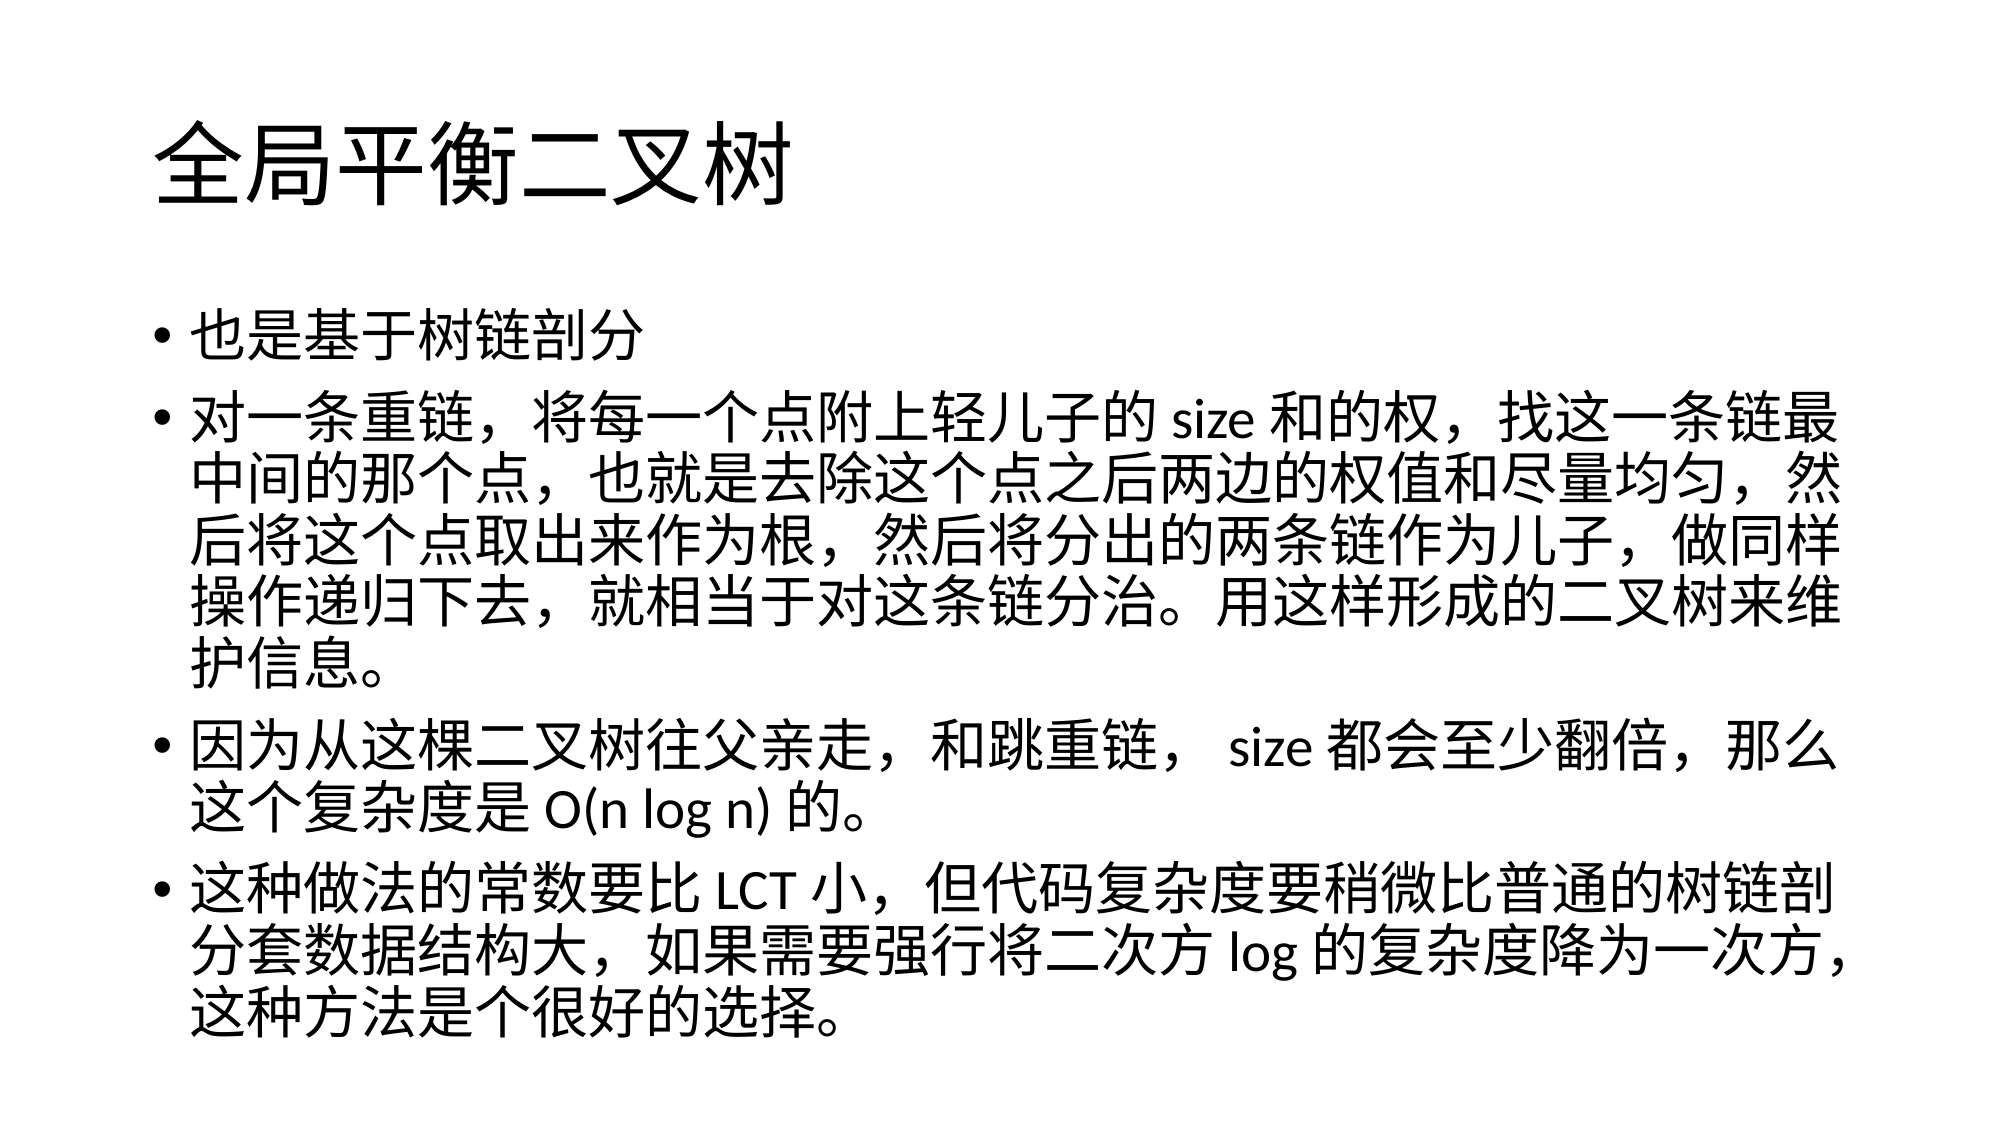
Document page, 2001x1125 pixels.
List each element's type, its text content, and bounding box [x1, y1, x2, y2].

title 全局平衡二叉树 [137, 59, 1863, 278]
list 也是基于树链剖分 对一条重链，将每一个点附上轻儿子的size和的权，找这一条链最中间的那个点，也就是去除这个点之后两边的权值和尽量均匀，然后将这个点取出来作为根，然后将分出的两条链作为儿子，做同样操作递归下去，就相当于对这条链分治。用这样形成的二叉树来维护信息。 因为从这棵二叉树往父亲走，和跳重链，size都会至少翻倍，那么这个复杂度是O(n log n)的。 这种做法的常数要比LCT小，但代码复杂度要稍微比普通的树链剖分套数据结构大，如果需要强行将二次方log的复杂度降为一次方，这种方法是个很好的选择。 [137, 299, 1863, 1056]
